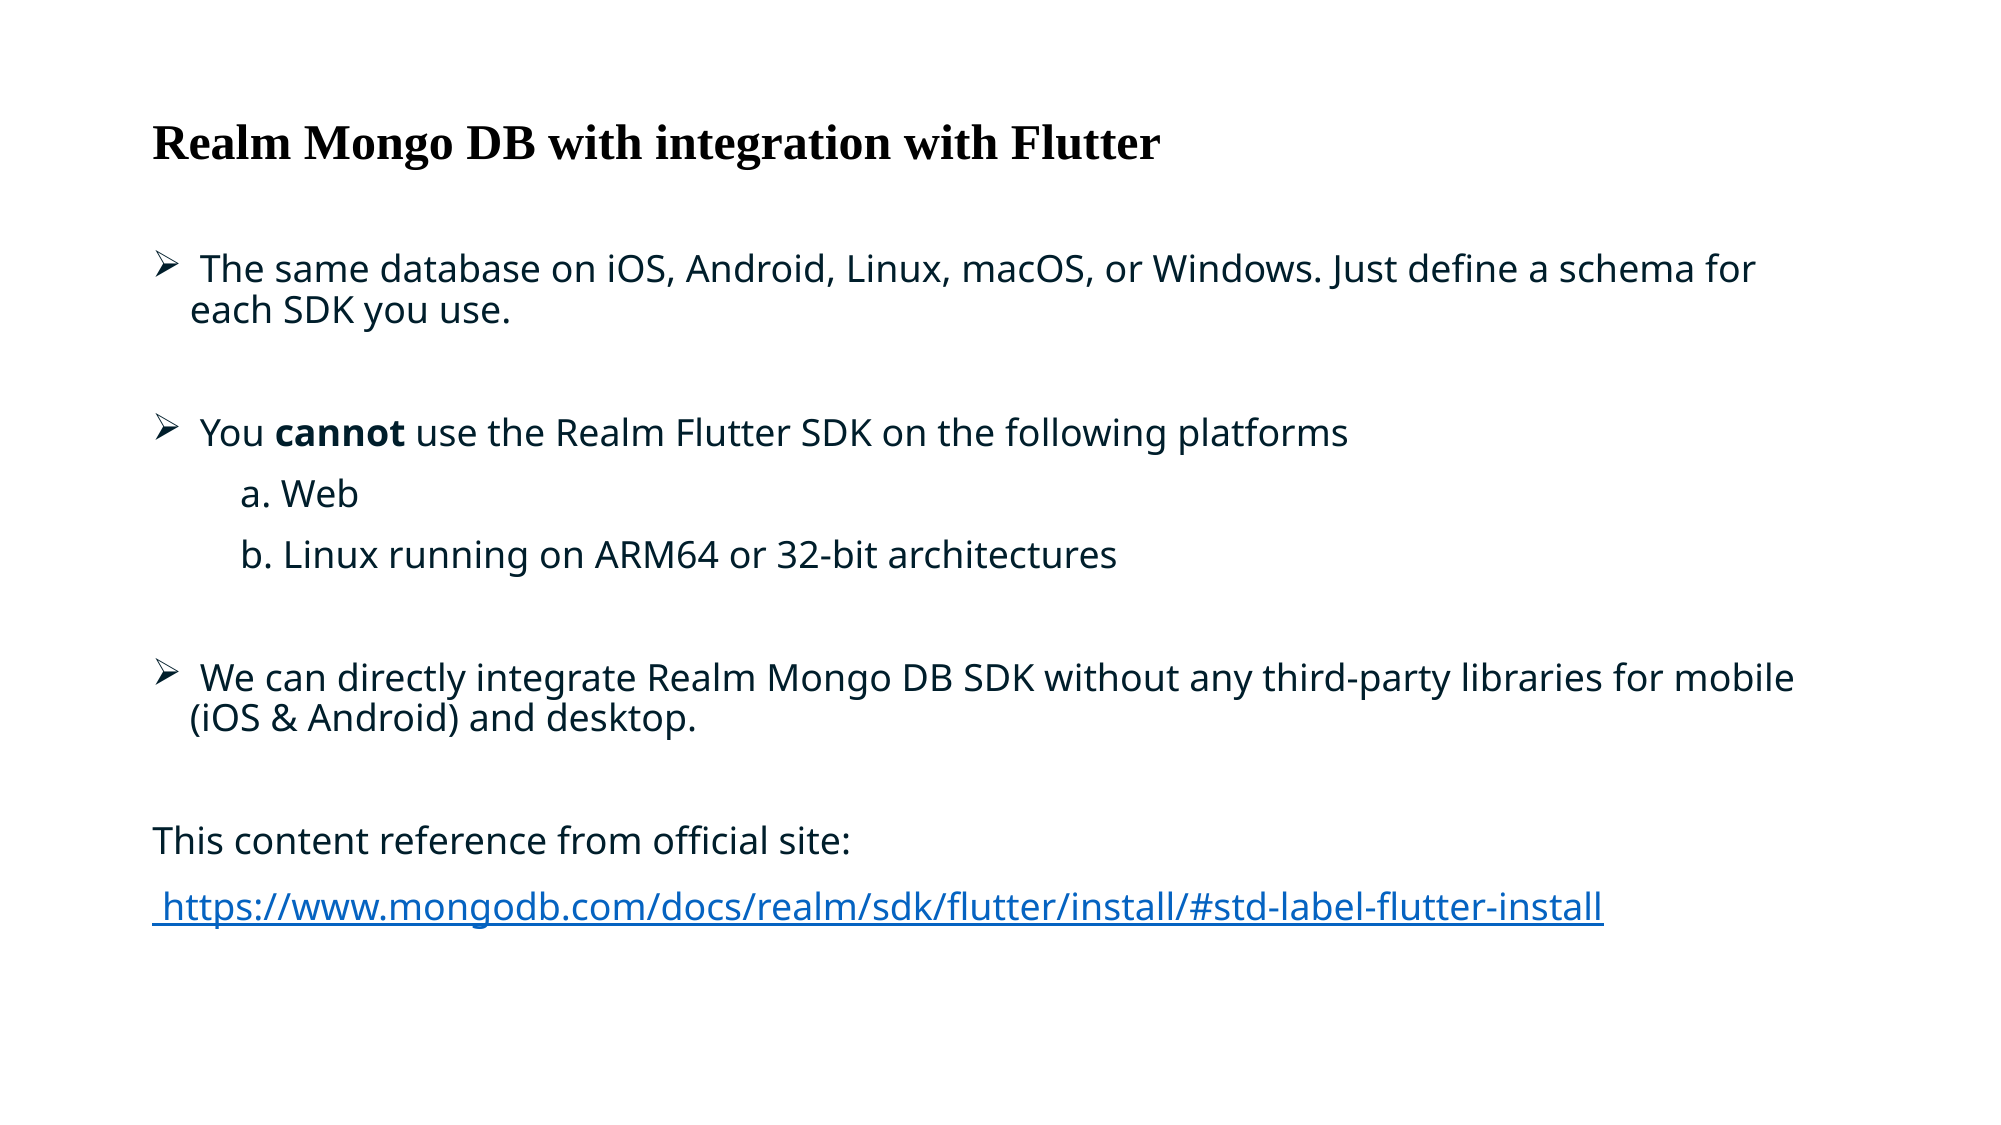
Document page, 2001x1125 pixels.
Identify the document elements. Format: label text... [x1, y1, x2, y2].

title Realm Mongo DB with integration with Flutter [137, 84, 1863, 177]
list The same database on iOS, Android, Linux, macOS, or Windows. Just define a schema for each SDK you use. You cannot use the Realm Flutter SDK on the following platforms a. Web b. Linux running on ARM64 or 32-bit architectures We can directly integrate Realm Mongo DB SDK without any third-party libraries for mobile (iOS & Android) and desktop. This content reference from official site: https://www.mongodb.com/docs/realm/sdk/flutter/install/#std-label-flutter-install [137, 177, 1863, 1014]
